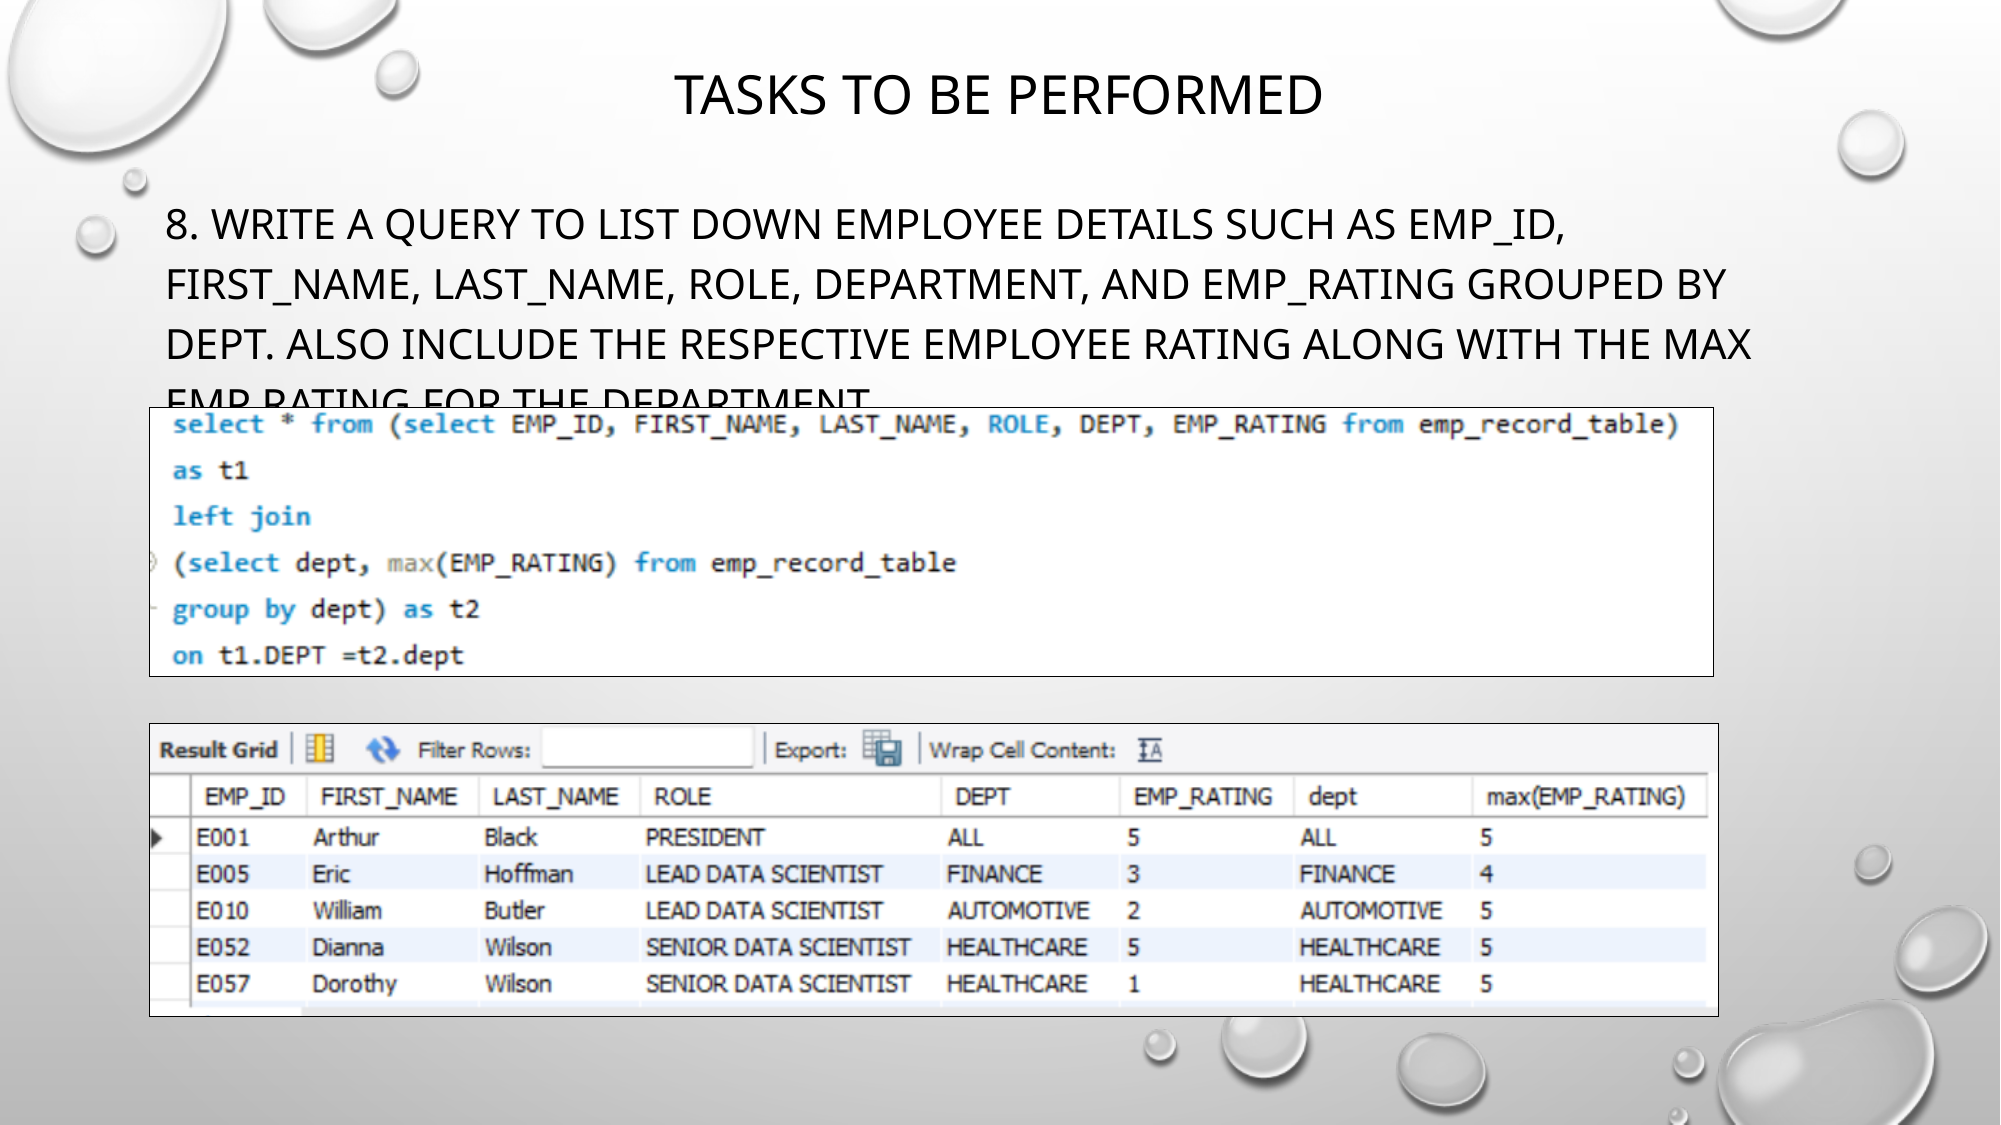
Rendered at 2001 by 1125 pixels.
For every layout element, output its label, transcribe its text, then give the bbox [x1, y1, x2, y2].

picture [0, 0, 2000, 1125]
title TASKS TO BE PERFORMED [149, 60, 1851, 134]
list 8. Write a query to list down employee details such as EMP_ID, FIRST_NAME, LAST_NAME, ROLE, DEPARTMENT, and EMP_RATING grouped by dept. Also include the respective employee rating along with the max emp rating for the department. [149, 180, 1850, 1043]
